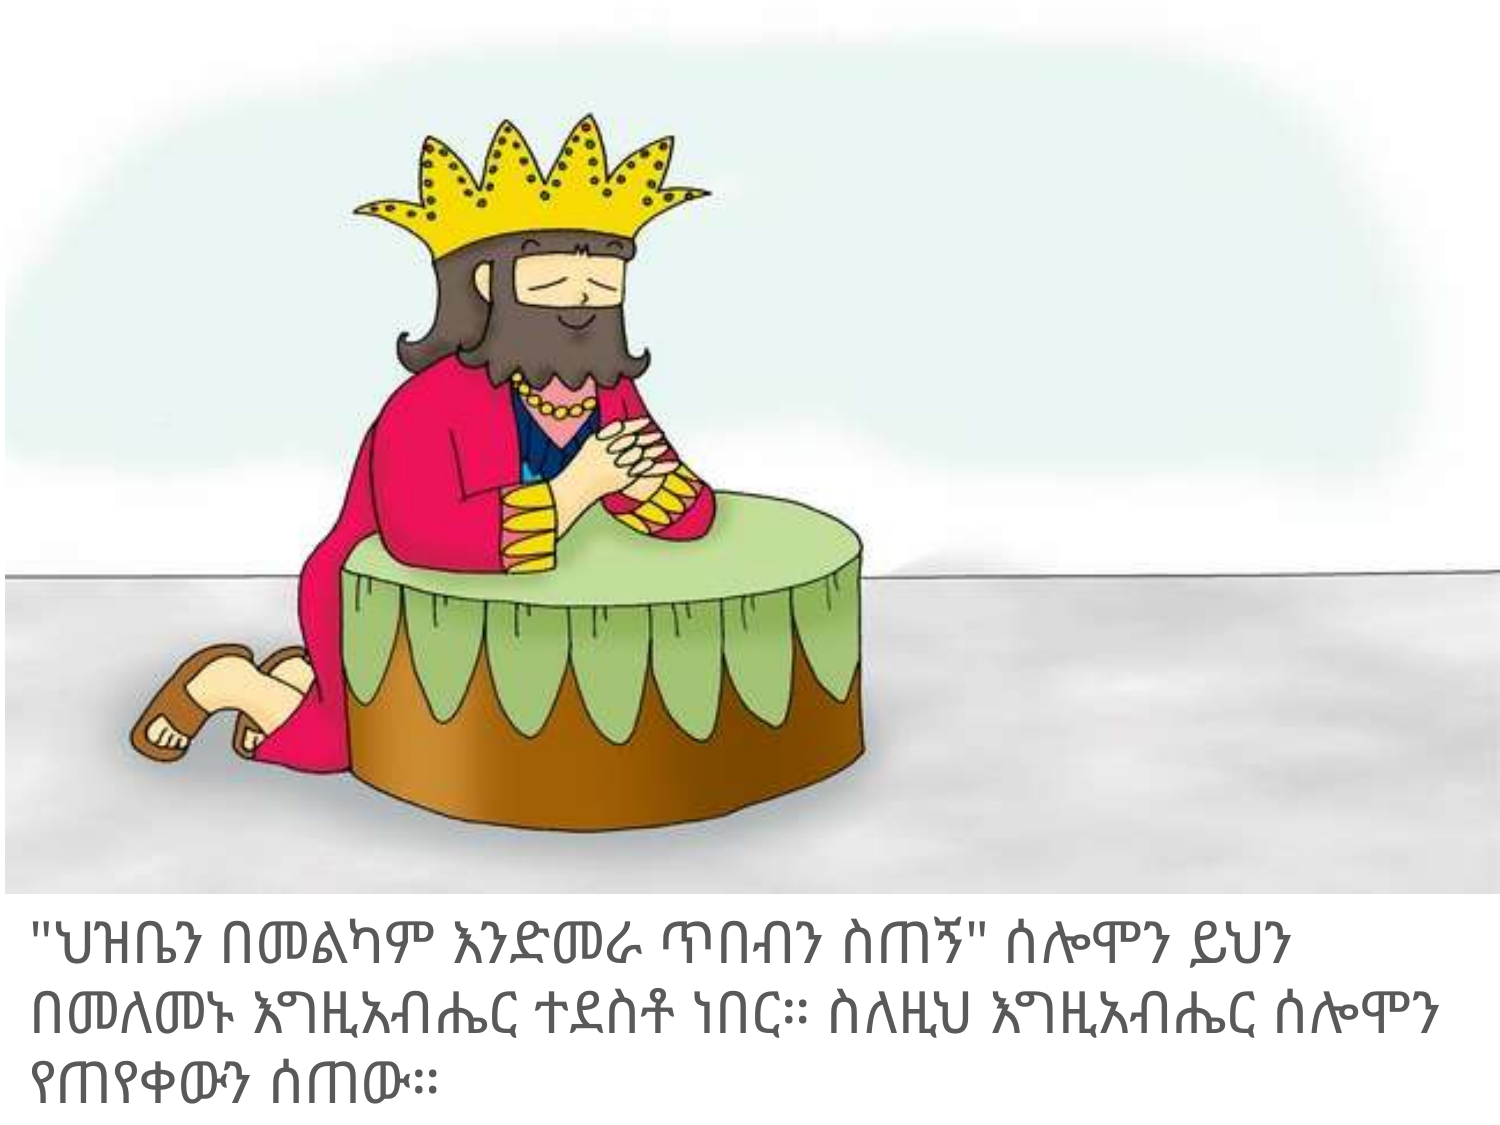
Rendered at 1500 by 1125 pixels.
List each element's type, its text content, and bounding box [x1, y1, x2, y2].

picture [5, 6, 1500, 894]
text_box "ህዝቤን በመልካም እንድመራ ጥበብን ስጠኝ" ሰሎሞን ይህን በመለመኑ እግዚአብሔር ተደስቶ ነበር። ስለዚህ እግዚአብሔር ሰሎሞን የጠየቀውን ሰጠው። [14, 900, 1486, 1123]
